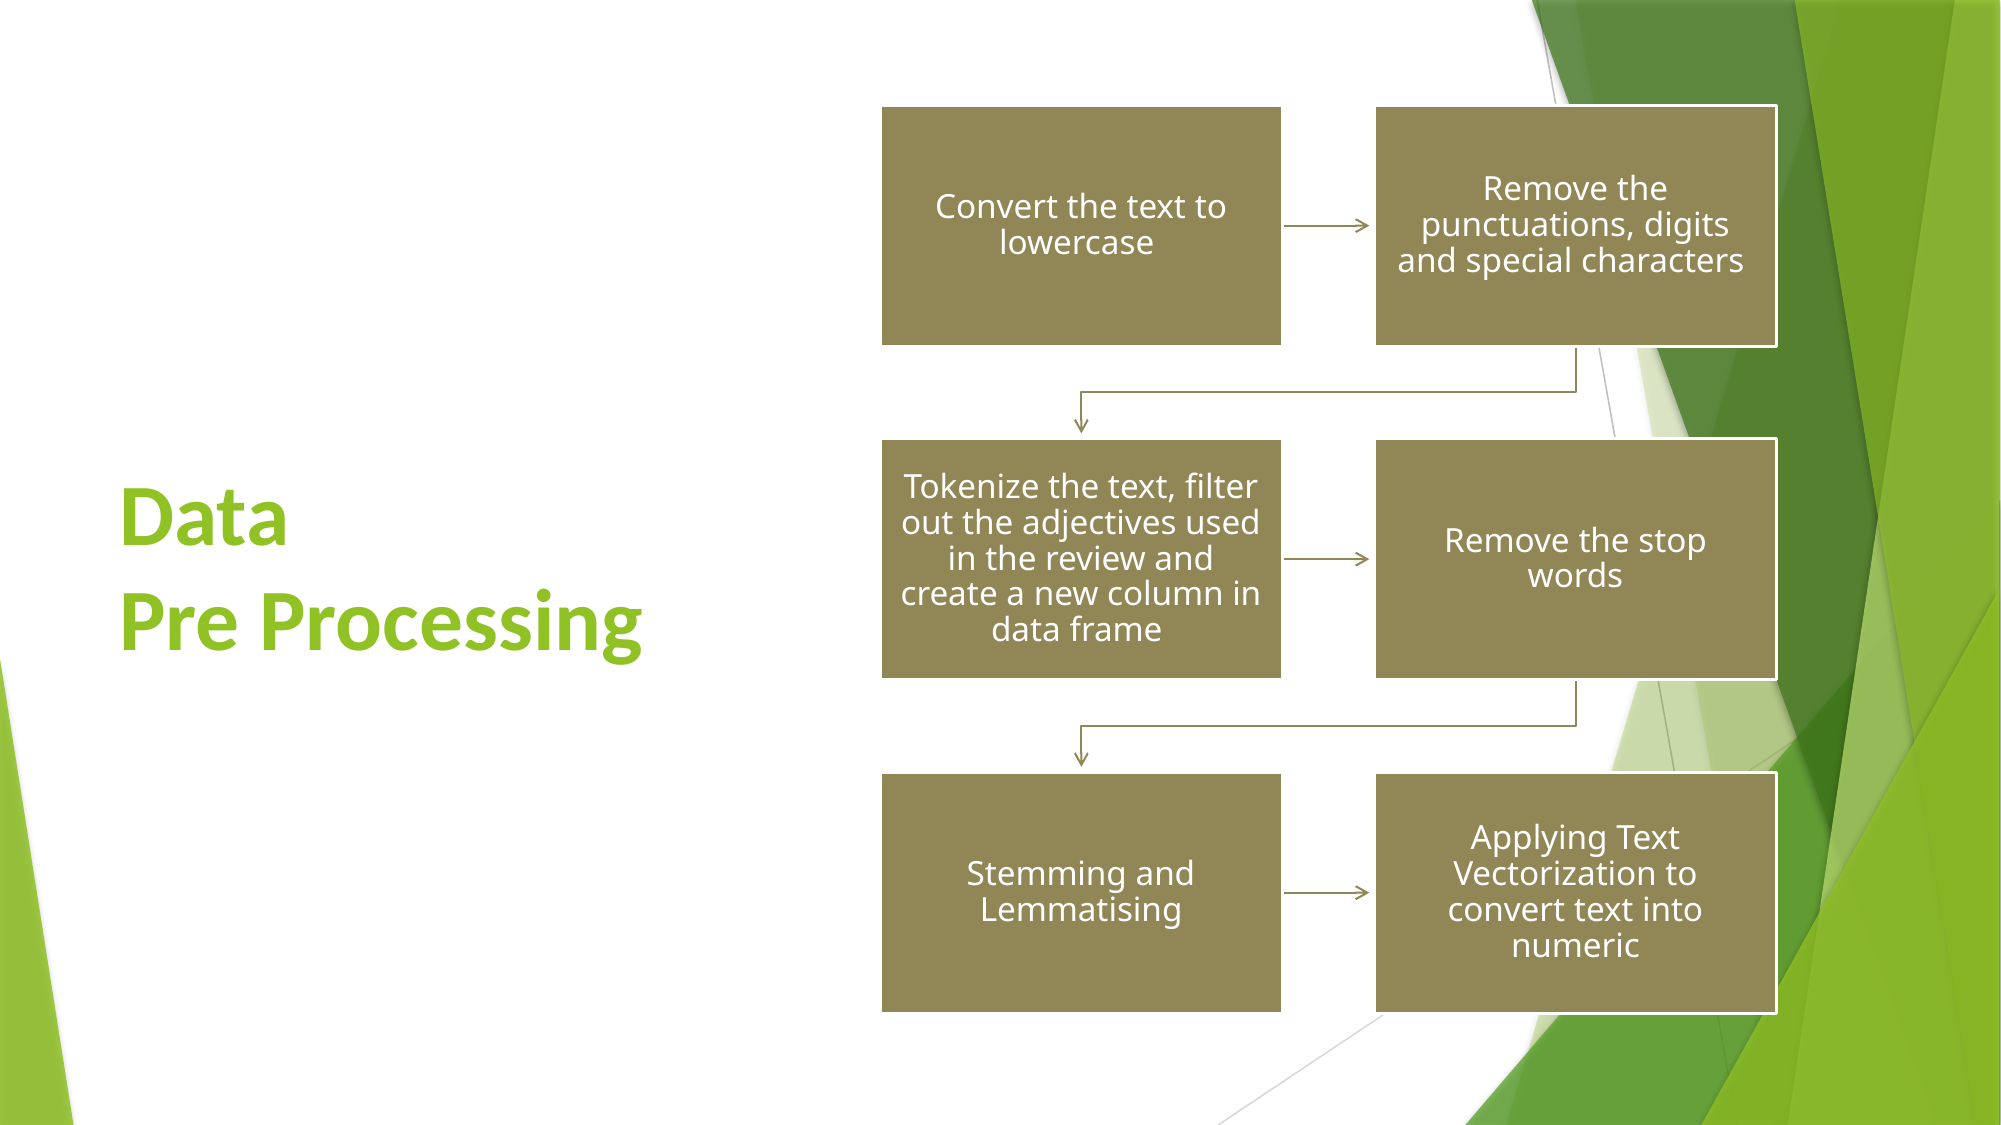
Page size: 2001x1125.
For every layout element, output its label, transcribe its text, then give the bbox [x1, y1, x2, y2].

title Data Pre Processing [104, 105, 665, 1021]
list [761, 104, 1895, 1014]
